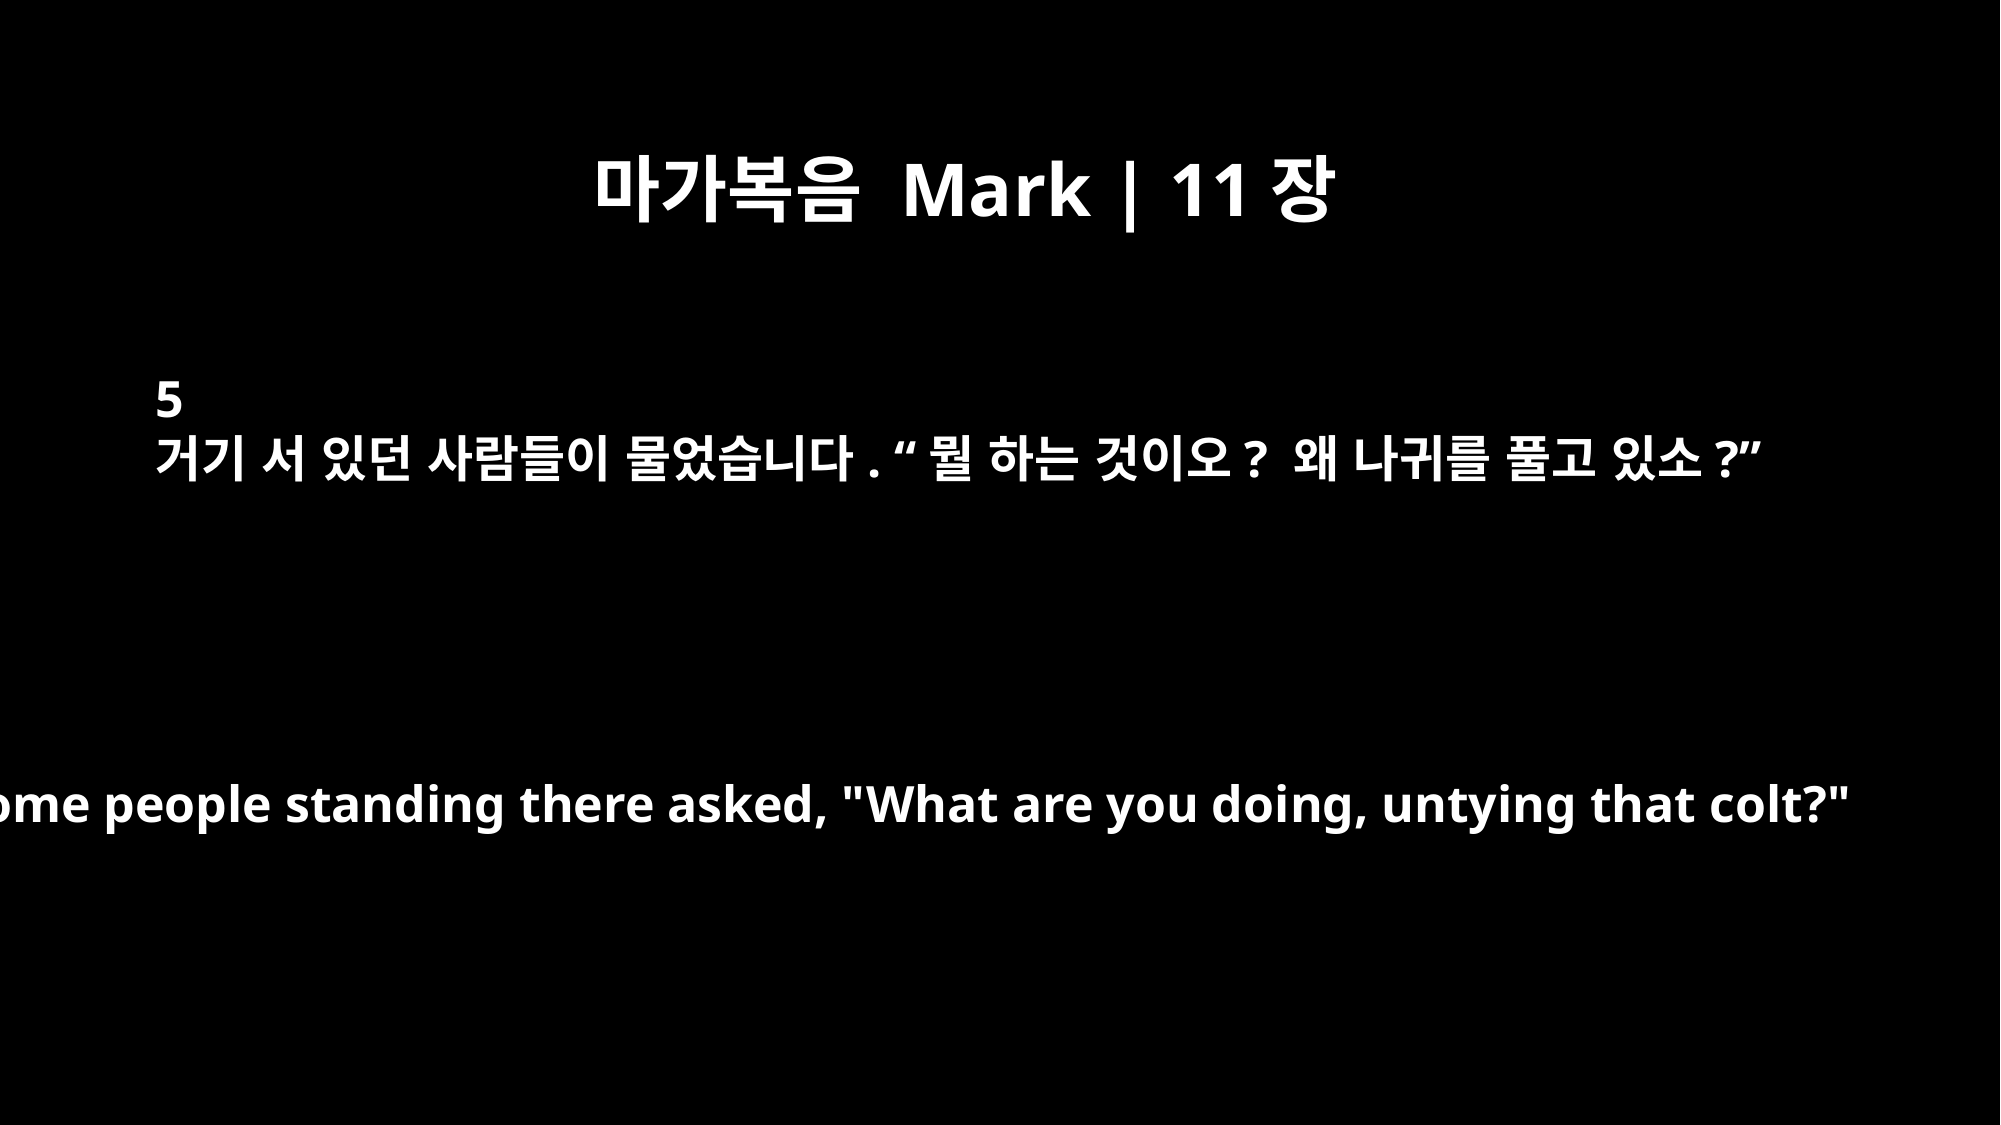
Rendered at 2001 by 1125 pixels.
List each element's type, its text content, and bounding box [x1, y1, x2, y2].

text_box 마가복음 Mark | 11장 [578, 136, 1354, 239]
text_box some people standing there asked, "What are you doing, untying that colt?" [0, 764, 1866, 840]
text_box 5 거기 서 있던 사람들이 물었습니다. “뭘 하는 것이오? 왜 나귀를 풀고 있소?” [140, 359, 1777, 495]
